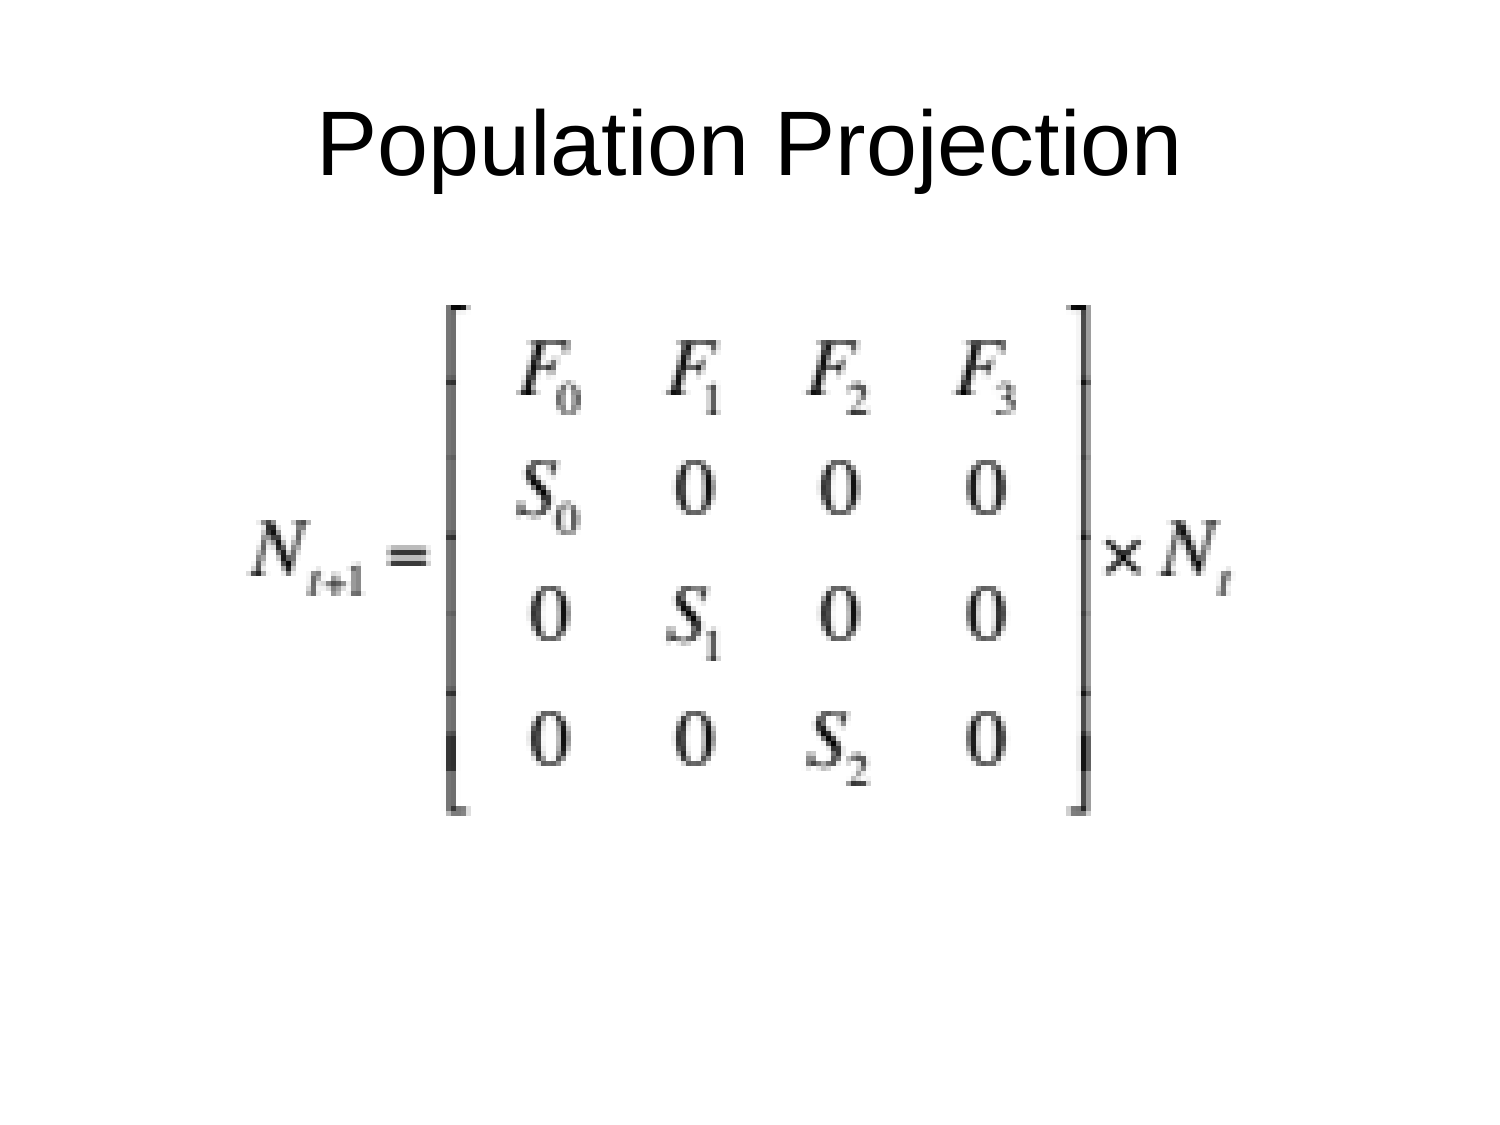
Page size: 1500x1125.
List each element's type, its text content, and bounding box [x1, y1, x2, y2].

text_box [236, 285, 1241, 828]
title Population Projection [75, 45, 1425, 233]
